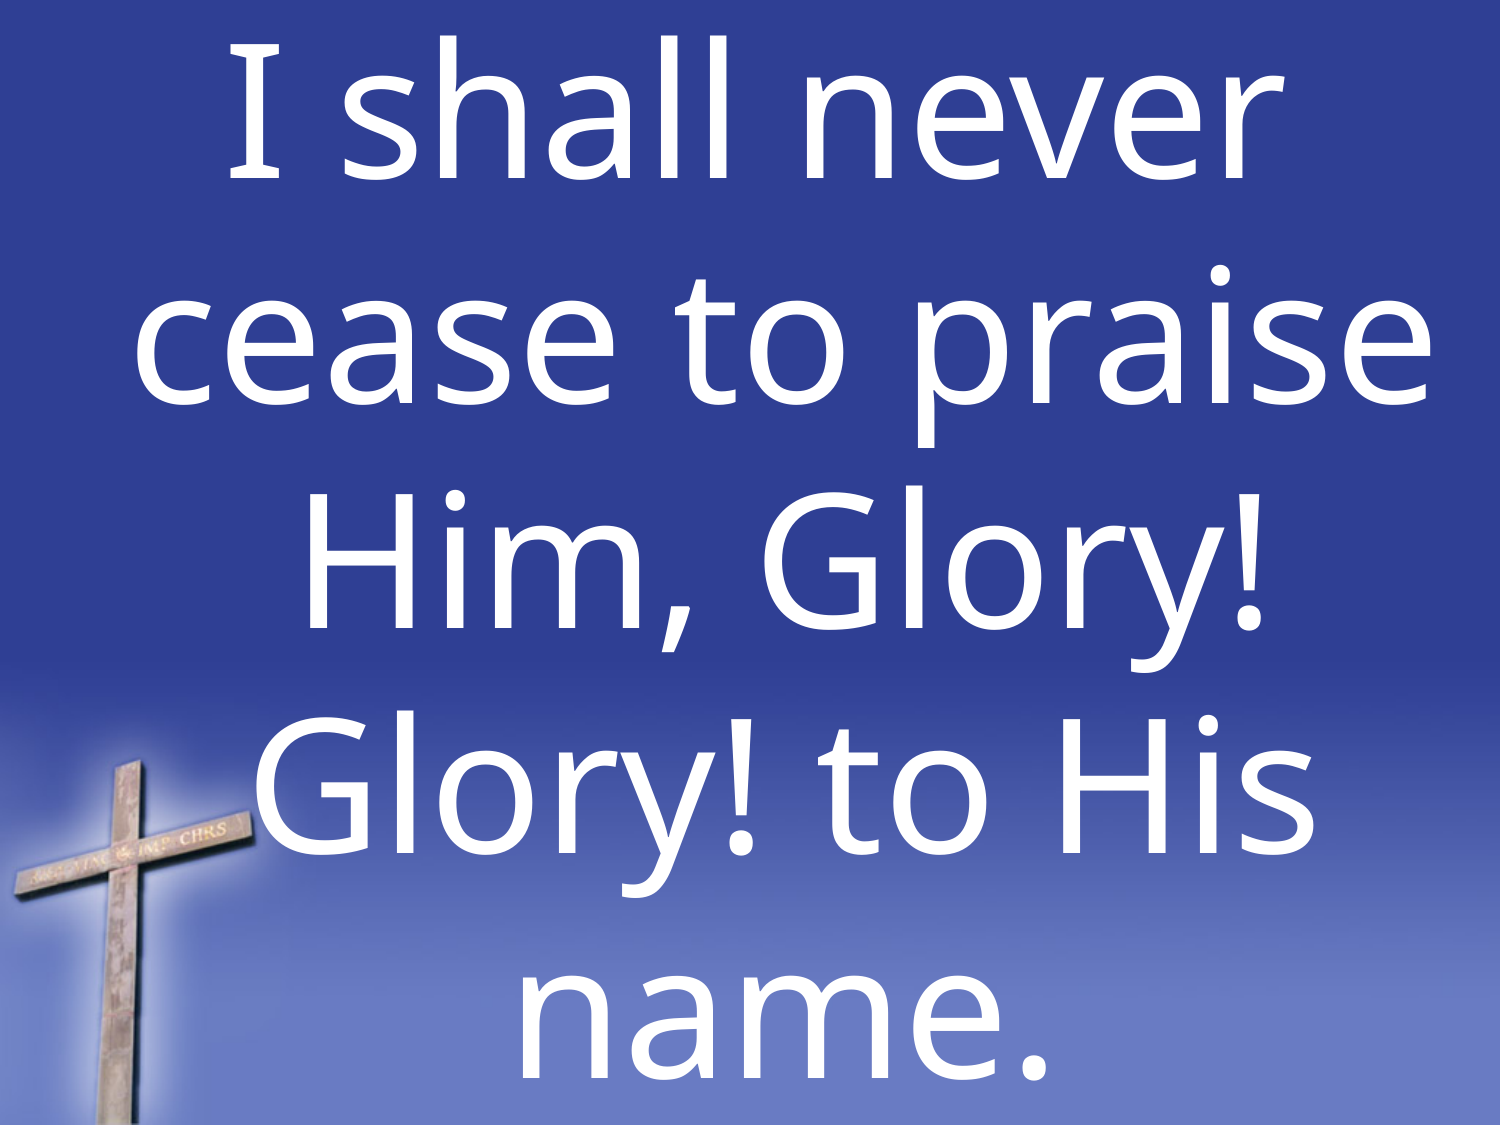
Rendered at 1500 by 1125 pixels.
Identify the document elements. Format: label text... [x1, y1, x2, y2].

list I shall never cease to praise Him, Glory! Glory! to His name. [0, 0, 1500, 1125]
